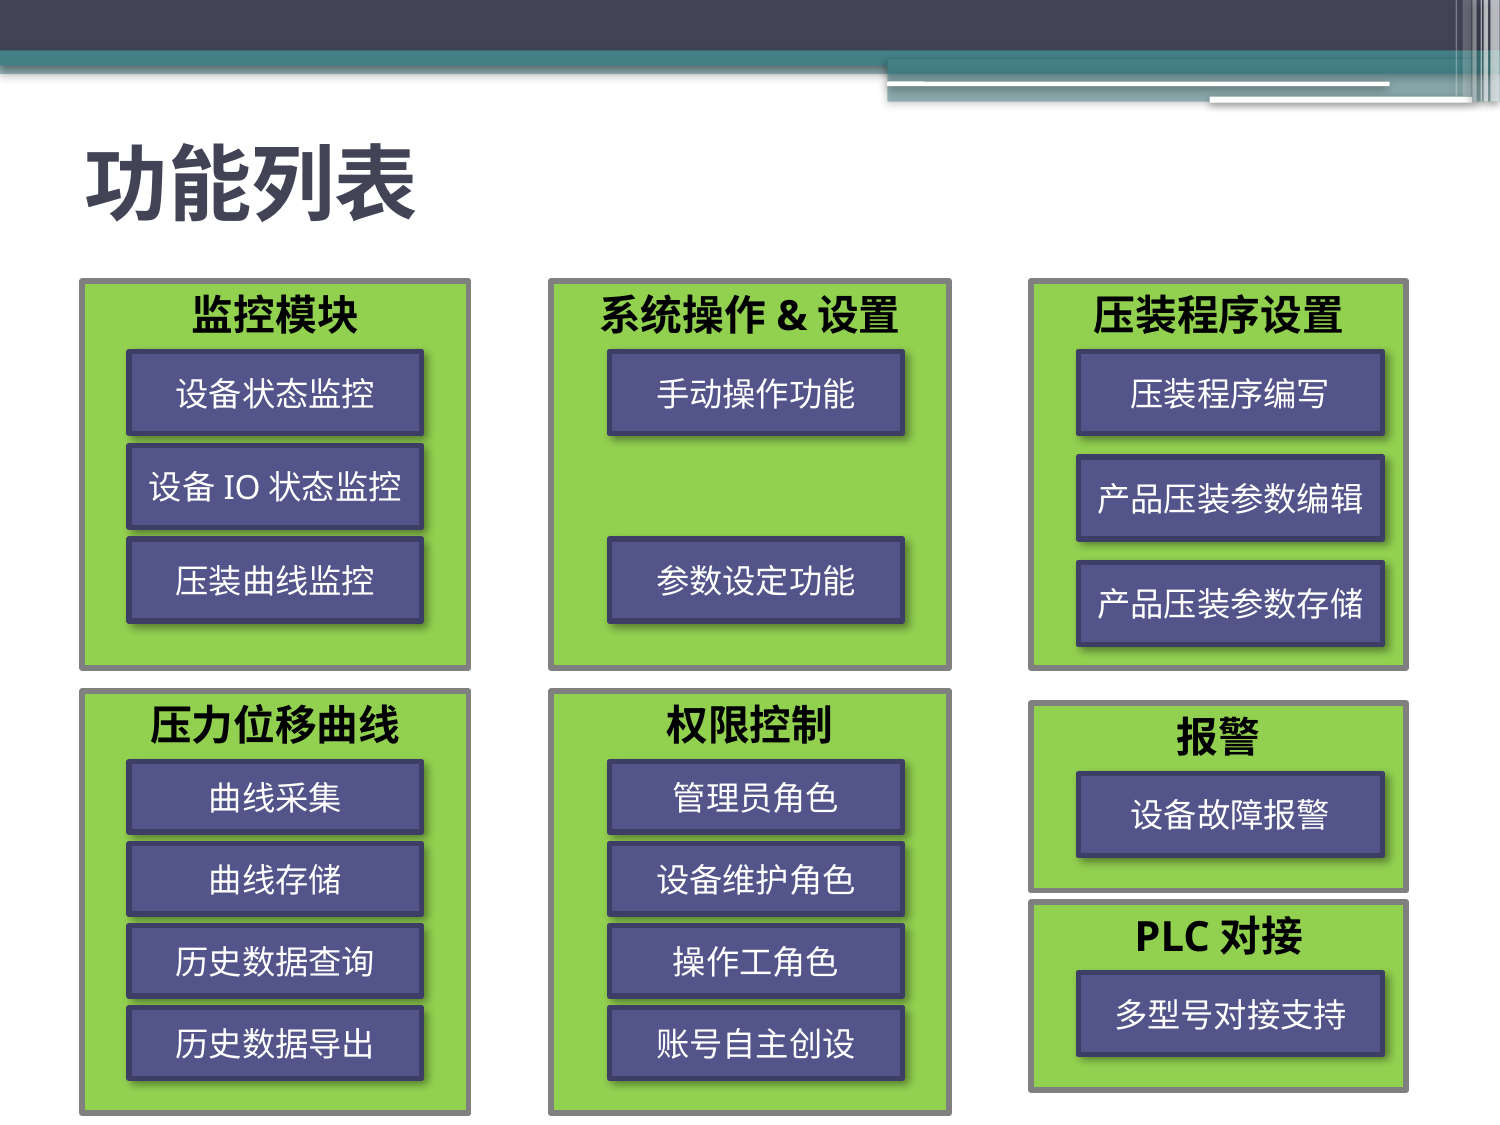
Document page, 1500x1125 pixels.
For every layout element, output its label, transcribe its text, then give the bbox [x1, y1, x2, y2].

text_box 系统操作&设置 [549, 280, 951, 669]
text_box PLC对接 [1030, 901, 1408, 1091]
text_box 账号自主创设 [608, 1006, 904, 1080]
text_box 压装曲线监控 [127, 537, 423, 623]
text_box 产品压装参数存储 [1077, 561, 1384, 646]
title 功能列表 [70, 93, 1421, 269]
text_box 管理员角色 [608, 760, 904, 834]
text_box 手动操作功能 [608, 350, 904, 435]
text_box 压装程序编写 [1077, 350, 1384, 435]
text_box 设备IO状态监控 [127, 444, 423, 529]
text_box 设备状态监控 [127, 350, 423, 435]
text_box 参数设定功能 [608, 537, 904, 623]
text_box 操作工角色 [608, 924, 904, 998]
text_box 权限控制 [549, 690, 951, 1115]
text_box 曲线采集 [127, 760, 423, 834]
text_box 设备维护角色 [608, 842, 904, 916]
text_box 设备故障报警 [1077, 772, 1384, 857]
text_box 历史数据导出 [127, 1006, 423, 1080]
text_box 压装程序设置 [1030, 280, 1408, 669]
text_box 曲线存储 [127, 842, 423, 916]
text_box 产品压装参数编辑 [1077, 455, 1384, 541]
text_box 历史数据查询 [127, 924, 423, 998]
text_box 报警 [1030, 702, 1408, 892]
text_box 压力位移曲线 [80, 690, 470, 1115]
text_box 多型号对接支持 [1077, 971, 1384, 1056]
text_box 监控模块 [80, 280, 470, 669]
